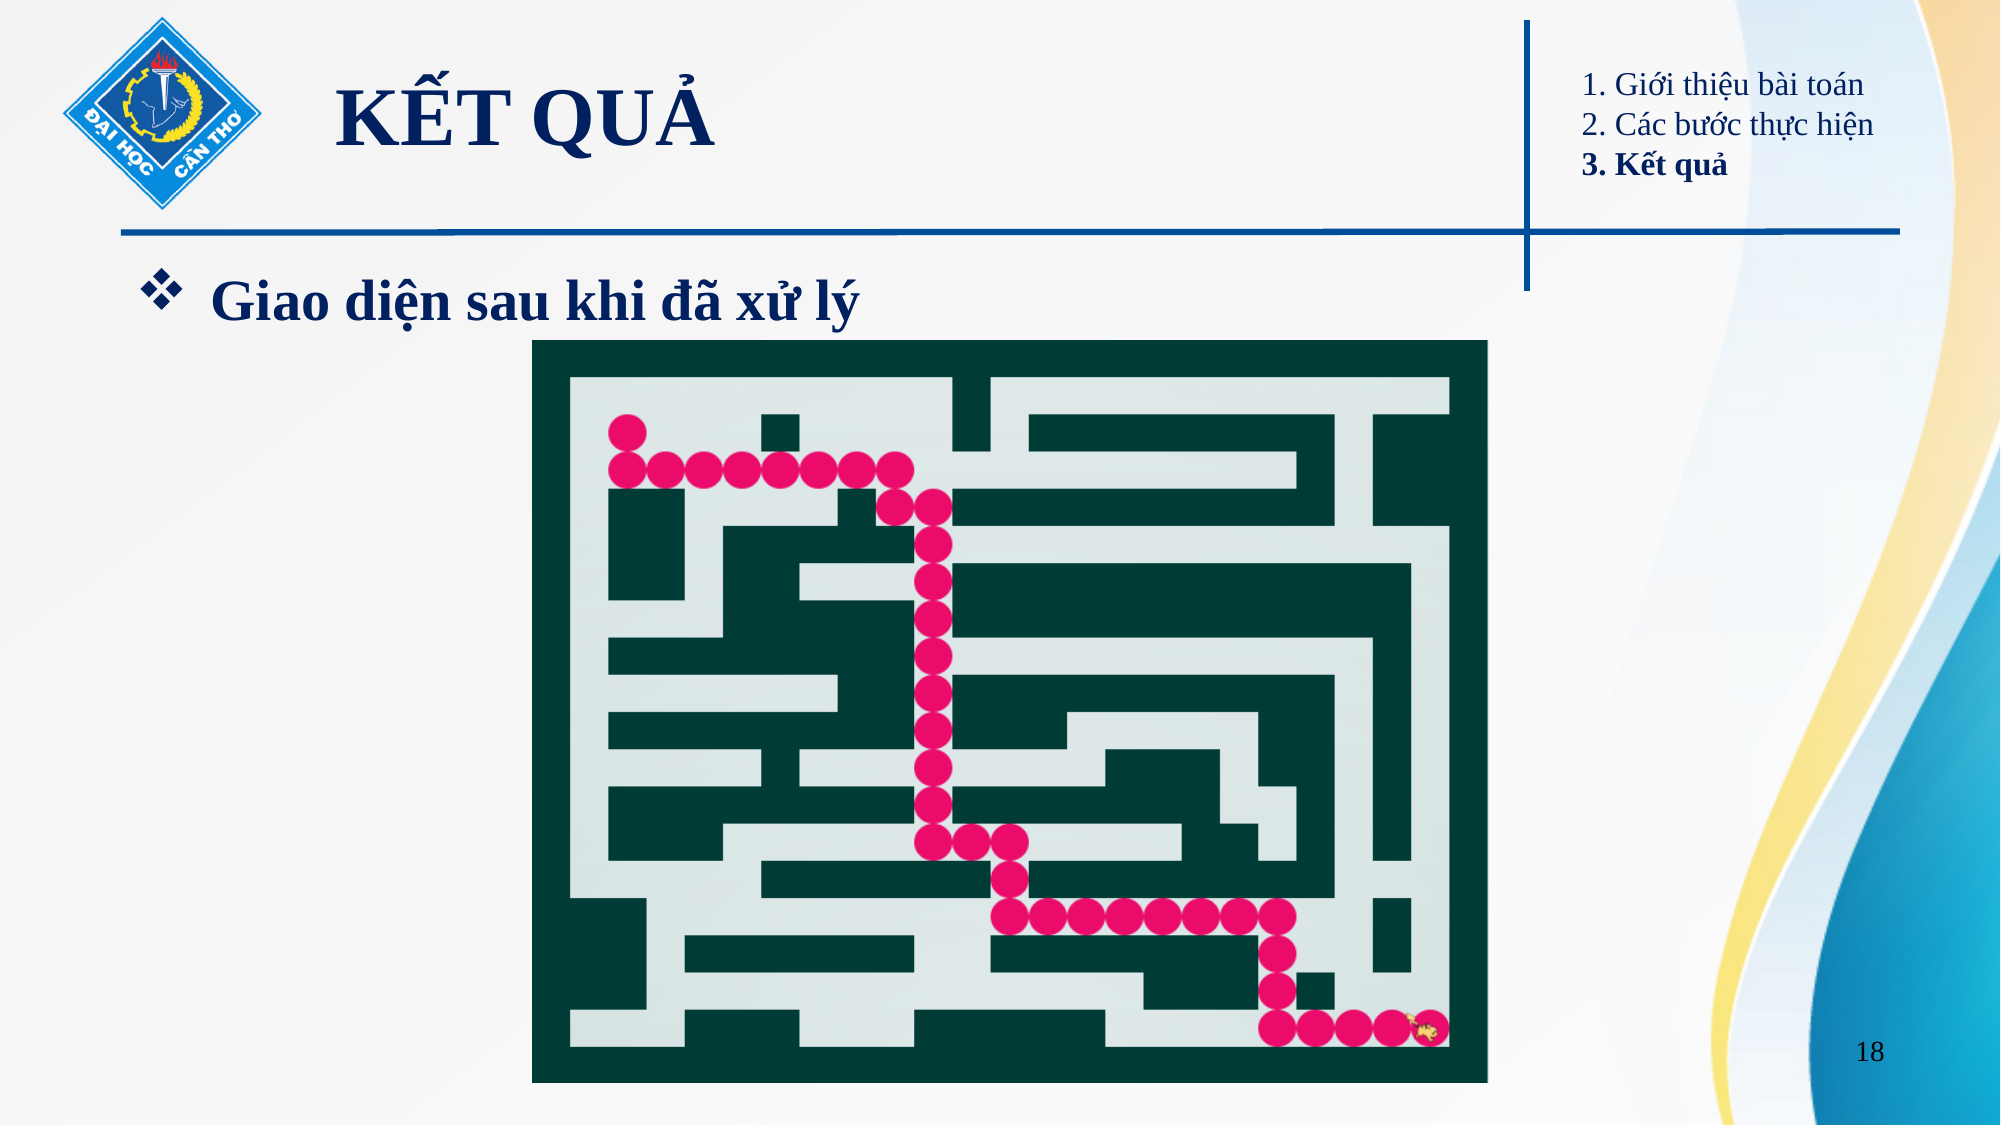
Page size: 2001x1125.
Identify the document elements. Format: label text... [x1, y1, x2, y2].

slide_number 18 [1433, 1024, 1900, 1103]
picture [0, 0, 2001, 1125]
text_box Giao diện sau khi đã xử lý [120, 254, 893, 340]
text_box KẾT QUẢ [262, 55, 828, 170]
text_box 1. Giới thiệu bài toán 2. Các bước thực hiện 3. Kết quả [1566, 55, 1938, 190]
